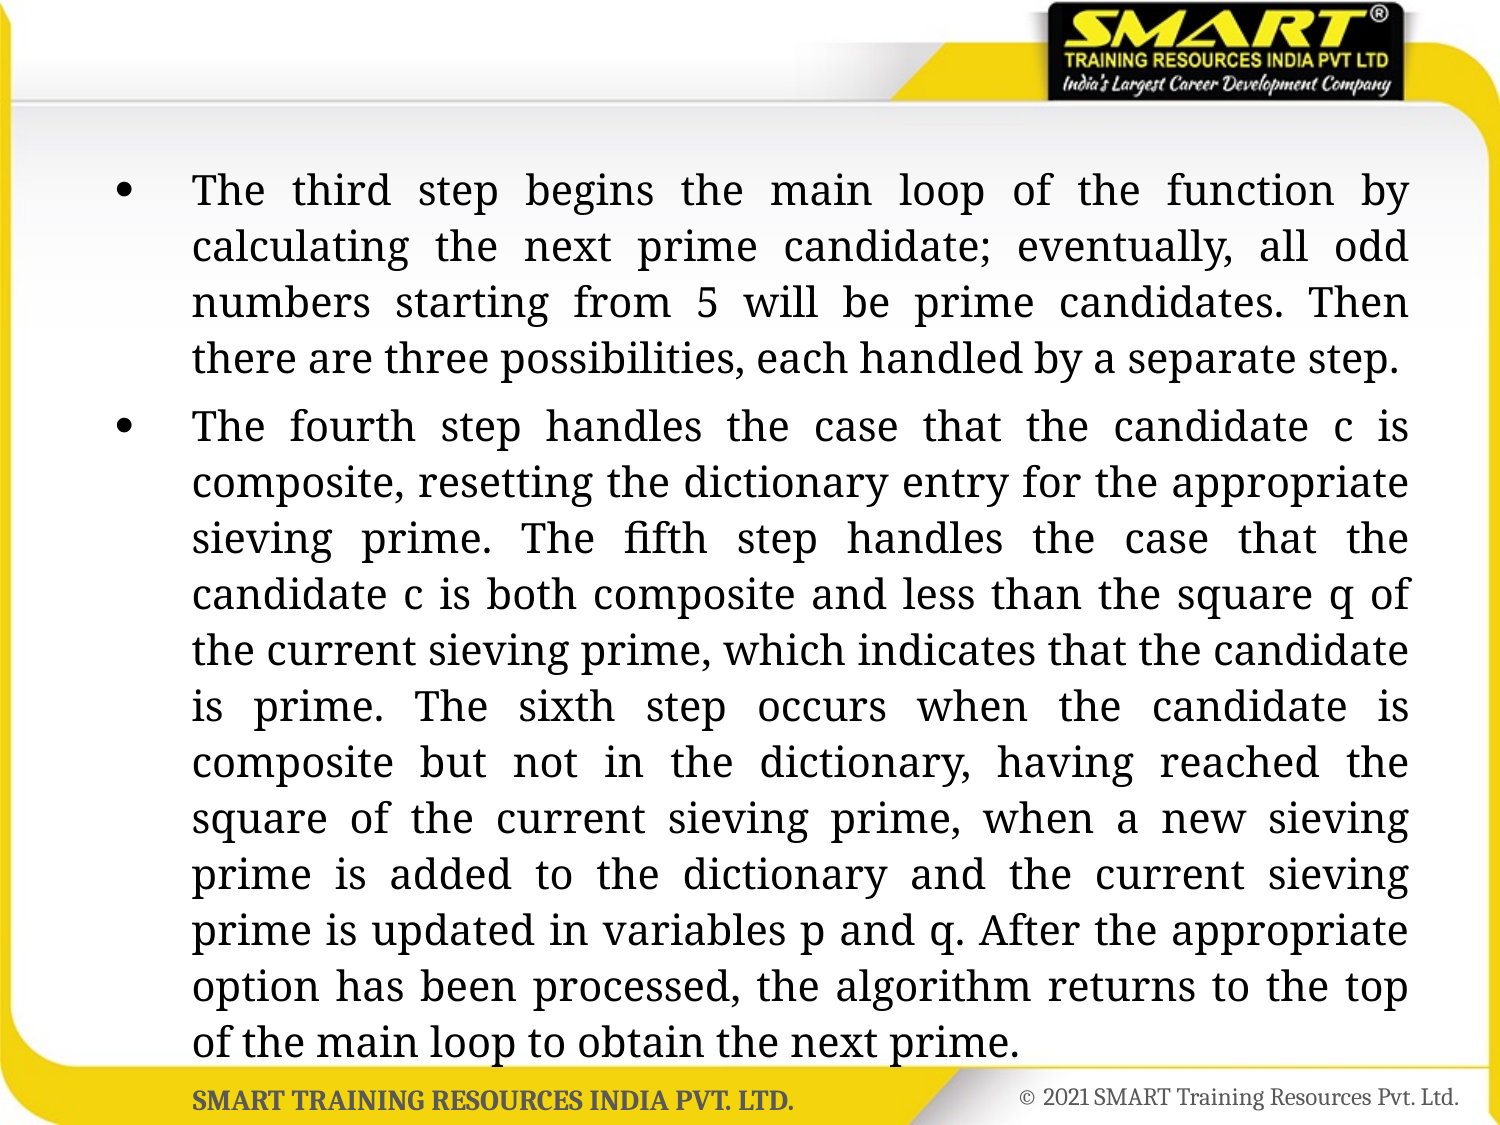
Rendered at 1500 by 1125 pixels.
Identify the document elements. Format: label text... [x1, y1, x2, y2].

picture [0, 0, 1500, 1125]
list The third step begins the main loop of the function by calculating the next prime candidate; eventually, all odd numbers starting from 5 will be prime candidates. Then there are three possibilities, each handled by a separate step. The fourth step handles the case that the candidate c is composite, resetting the dictionary entry for the appropriate sieving prime. The fifth step handles the case that the candidate c is both composite and less than the square q of the current sieving prime, which indicates that the candidate is prime. The sixth step occurs when the candidate is composite but not in the dictionary, having reached the square of the current sieving prime, when a new sieving prime is added to the dictionary and the current sieving prime is updated in variables p and q. After the appropriate option has been processed, the algorithm returns to the top of the main loop to obtain the next prime. [99, 149, 1425, 1063]
